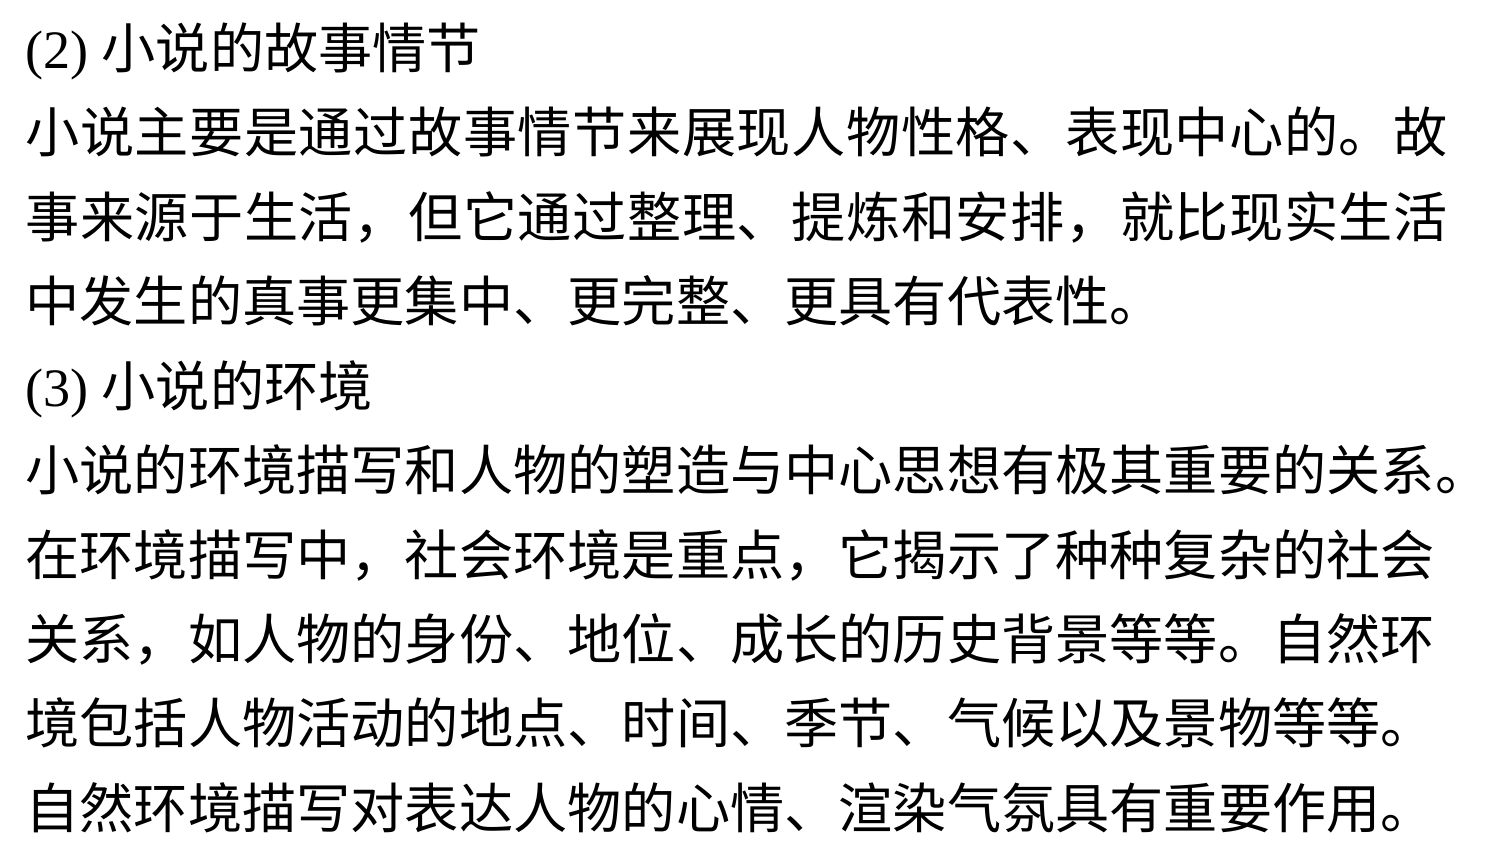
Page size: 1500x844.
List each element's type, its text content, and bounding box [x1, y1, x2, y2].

text_box (2)小说的故事情节 小说主要是通过故事情节来展现人物性格、表现中心的。故事来源于生活，但它通过整理、提炼和安排，就比现实生活中发生的真事更集中、更完整、更具有代表性。 (3)小说的环境 小说的环境描写和人物的塑造与中心思想有极其重要的关系。在环境描写中，社会环境是重点，它揭示了种种复杂的社会关系，如人物的身份、地位、成长的历史背景等等。自然环境包括人物活动的地点、时间、季节、气候以及景物等等。自然环境描写对表达人物的心情、渲染气氛具有重要作用。 [10, 0, 1464, 844]
